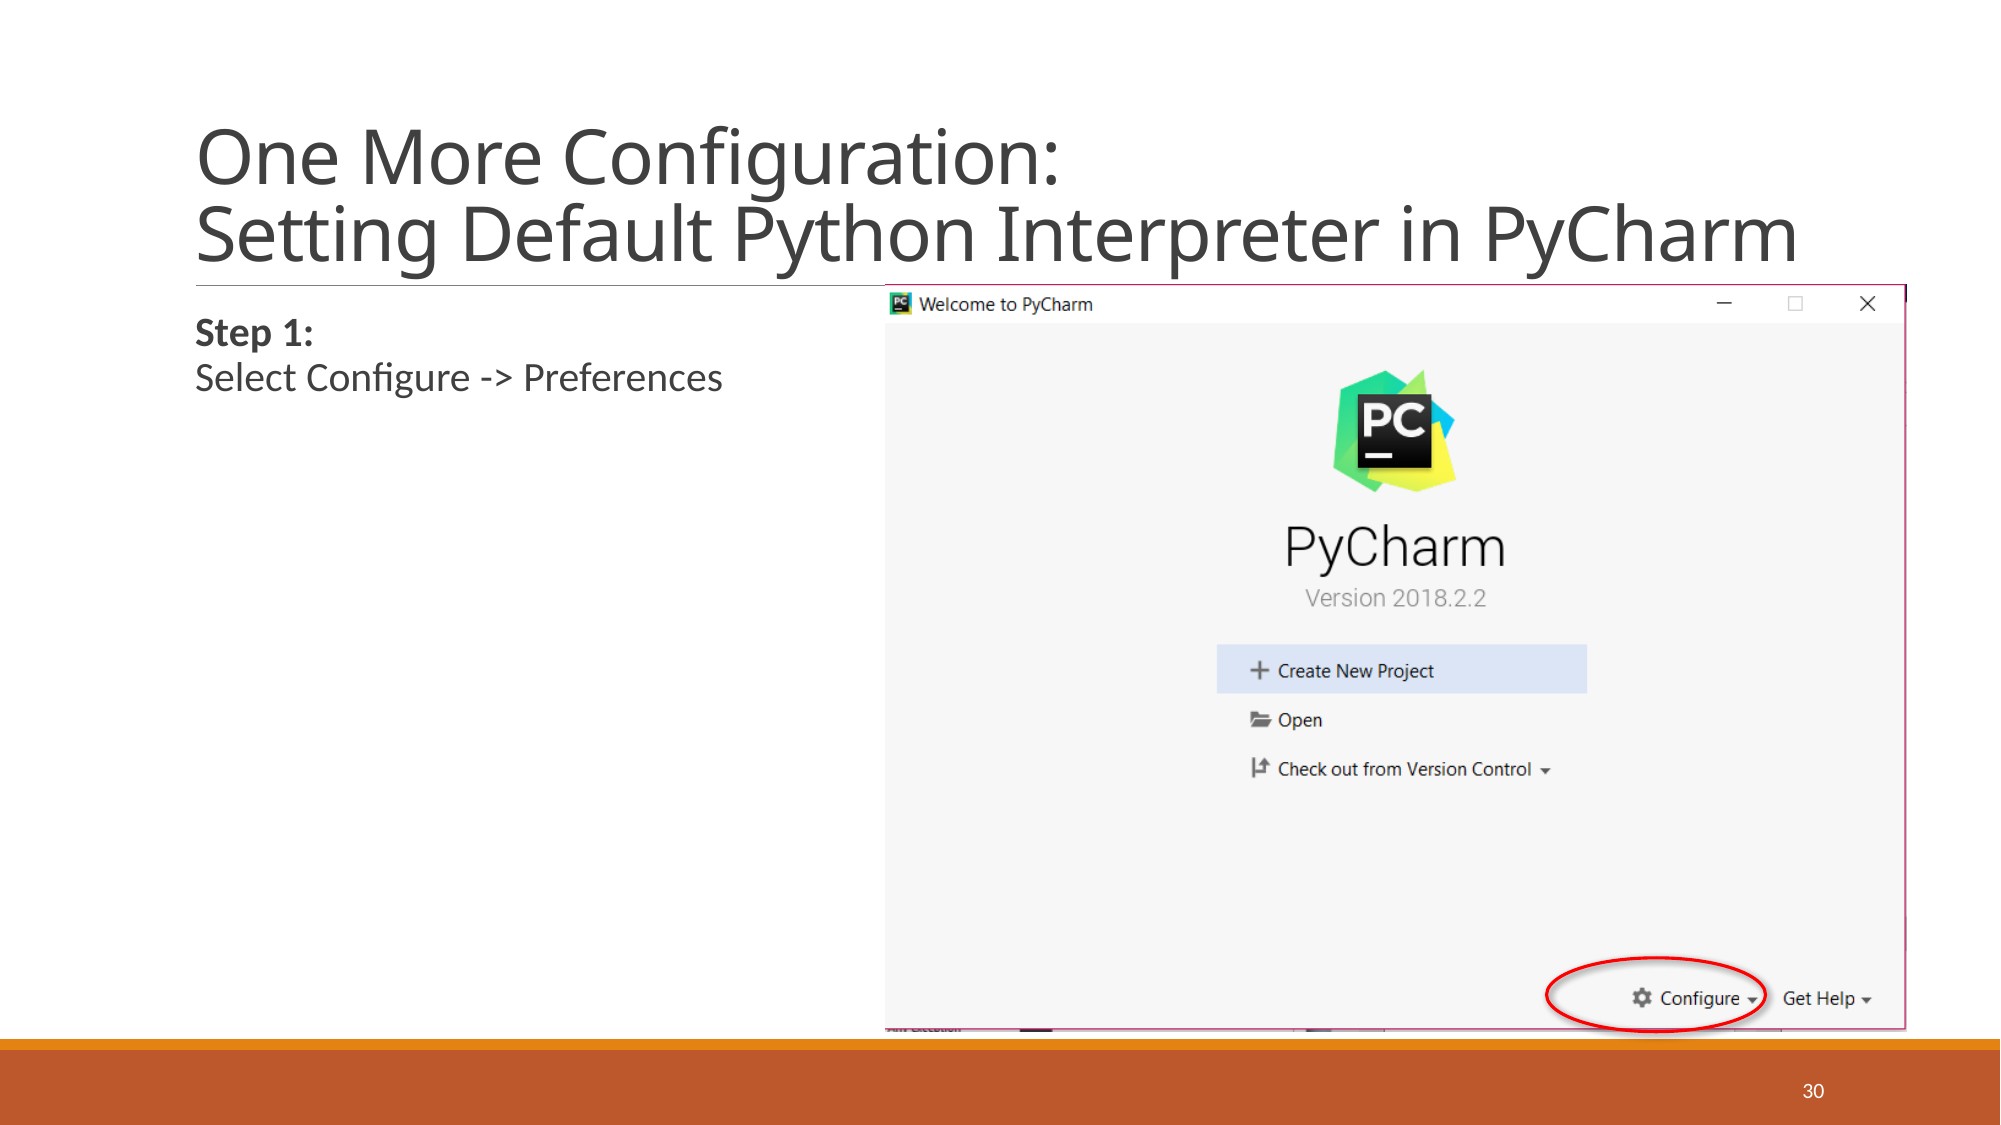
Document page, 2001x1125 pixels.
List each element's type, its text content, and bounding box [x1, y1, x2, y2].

slide_number 30 [1624, 1059, 1840, 1120]
list Step 1: Select Configure -> Preferences [180, 302, 881, 963]
title One More Configuration: Setting Default Python Interpreter in PyCharm [180, 47, 1830, 285]
picture [884, 284, 1907, 1033]
